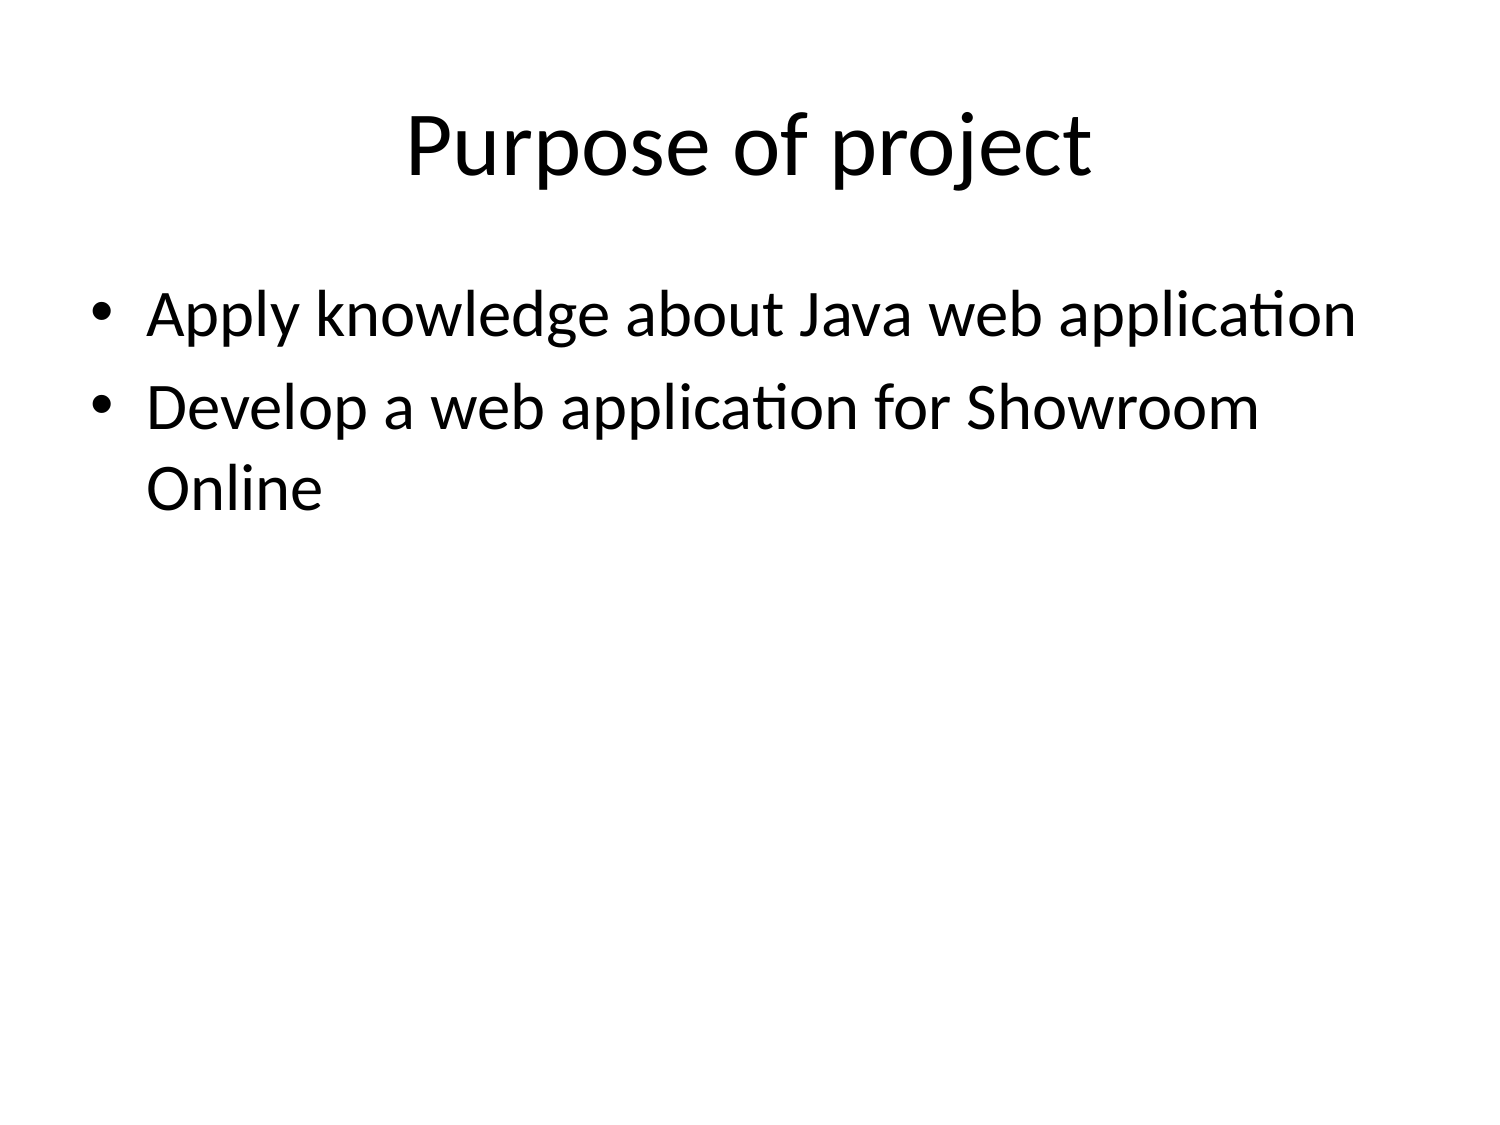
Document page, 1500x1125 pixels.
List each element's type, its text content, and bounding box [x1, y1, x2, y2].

title Purpose of project [75, 45, 1425, 233]
list Apply knowledge about Java web application Develop a web application for Showroom Online [75, 262, 1425, 1005]
